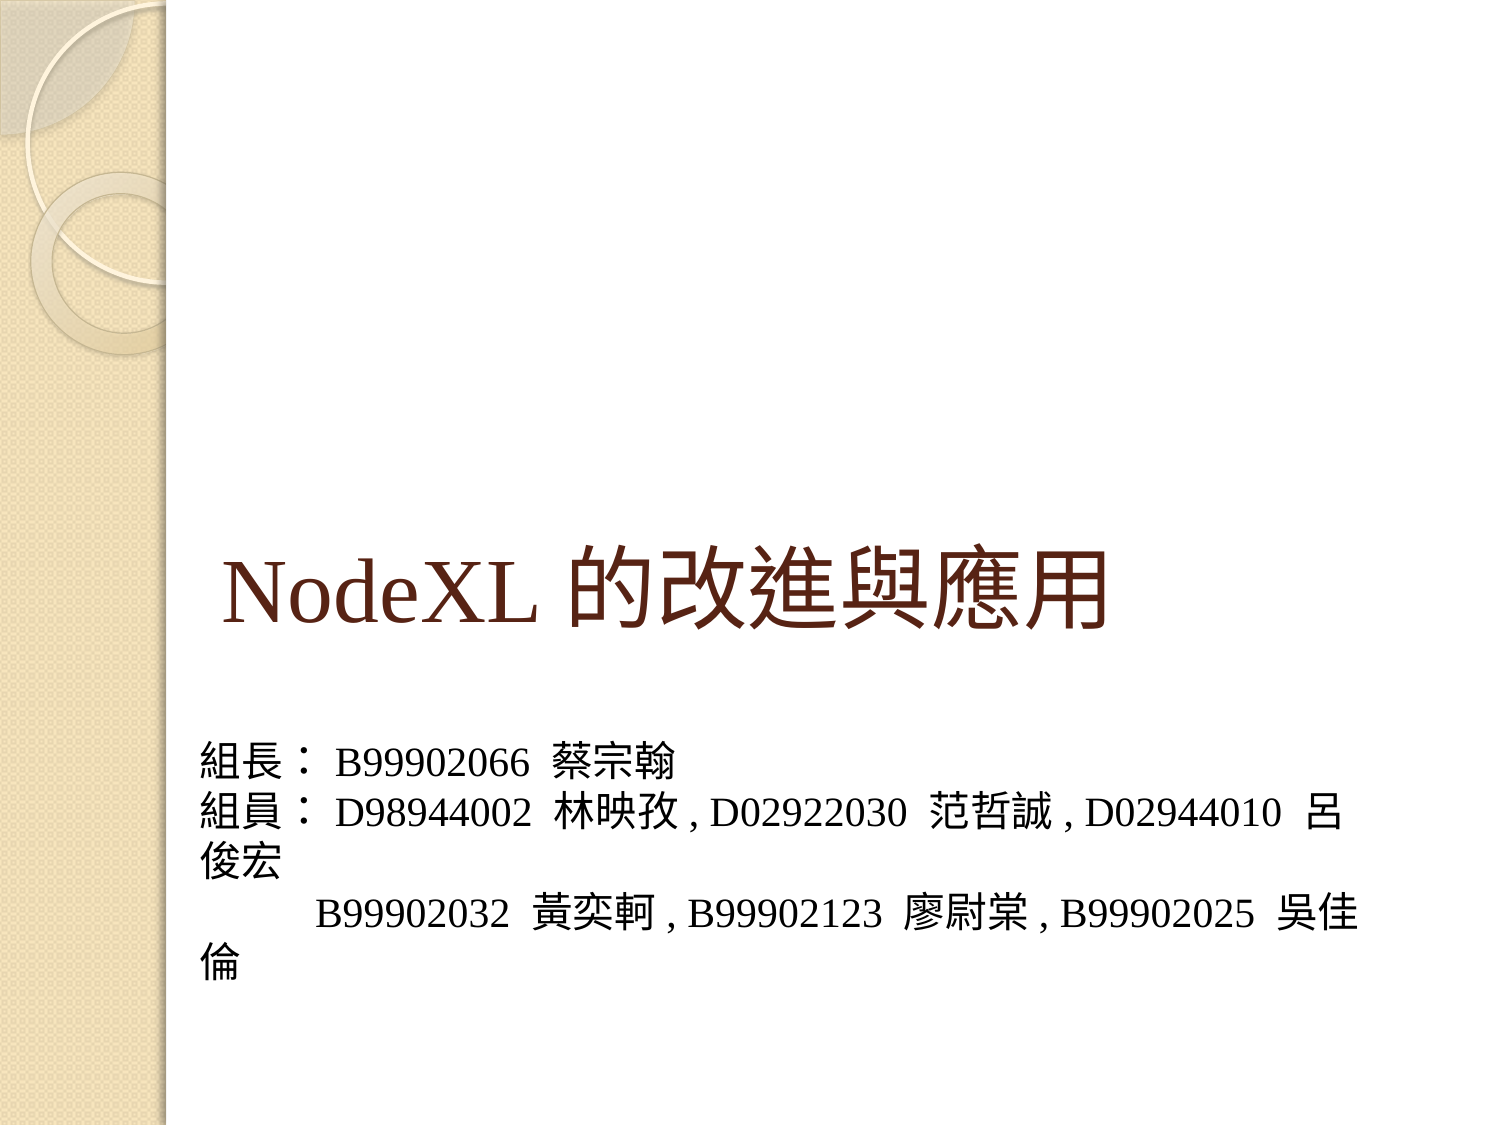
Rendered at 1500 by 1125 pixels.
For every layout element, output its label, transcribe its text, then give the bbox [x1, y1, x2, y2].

list 組長：B99902066 蔡宗翰 組員：D98944002 林映孜, D02922030 范哲誠, D02944010 呂俊宏 B99902032 黃奕軻, B99902123 廖尉棠, B99902025 吳佳倫 [171, 727, 1402, 1049]
title NodeXL的改進與應用 [206, 491, 1437, 680]
